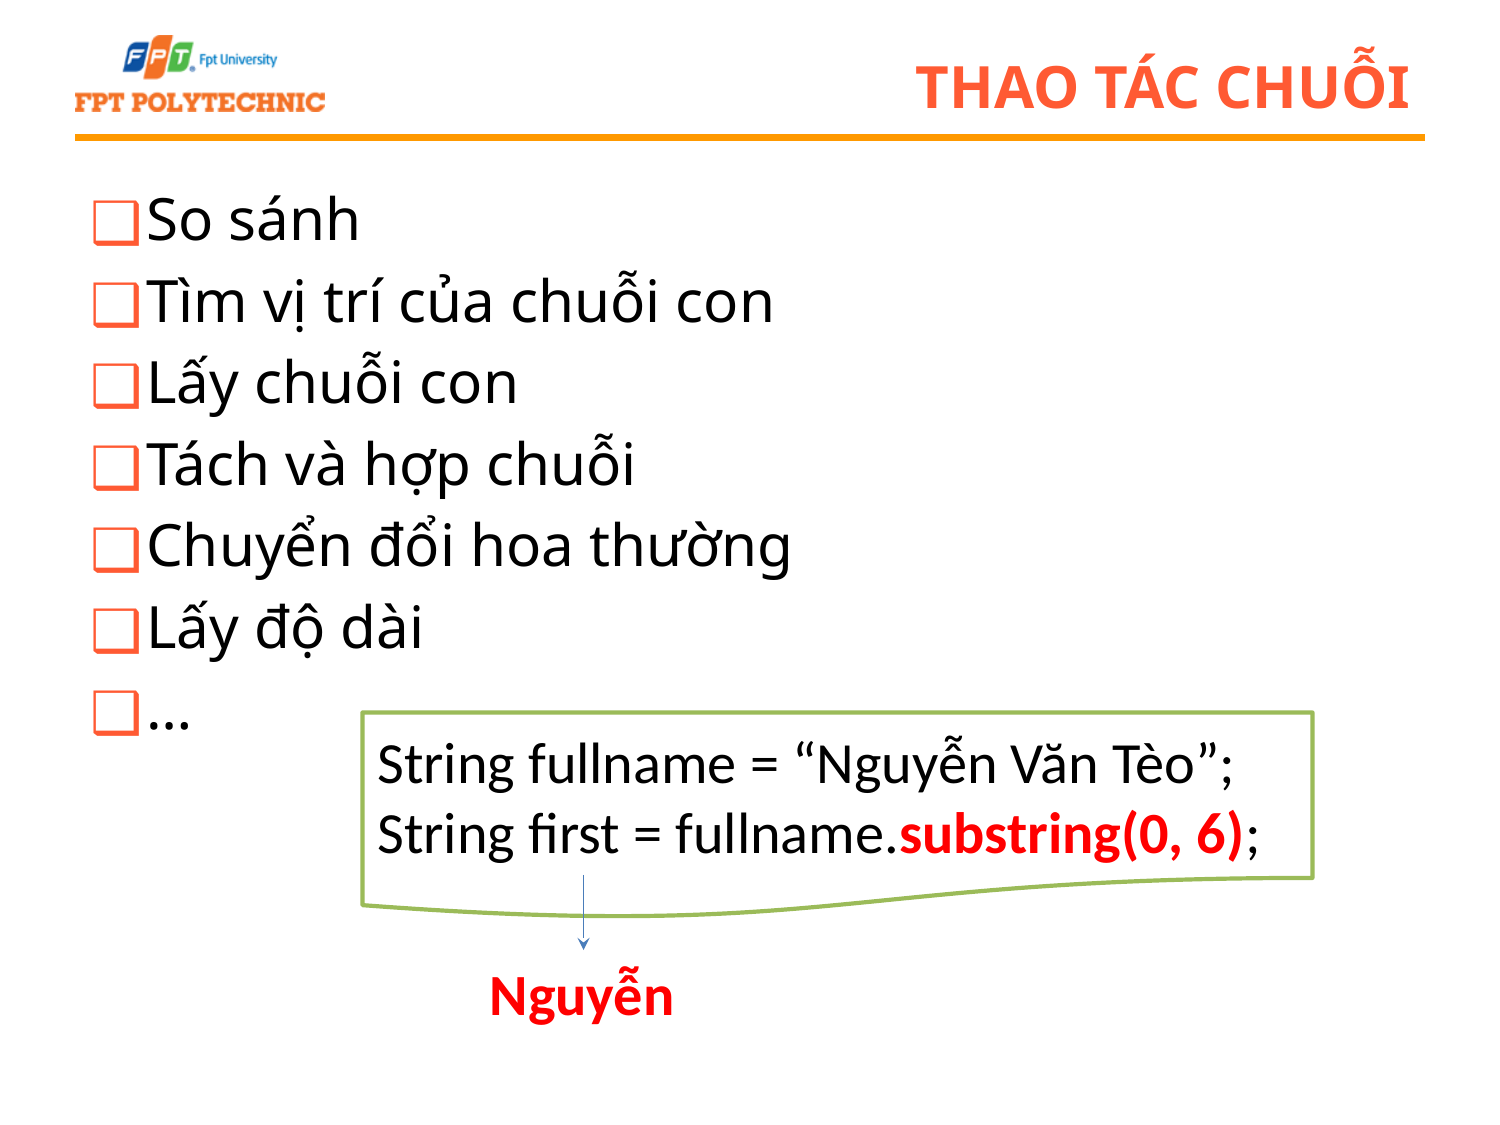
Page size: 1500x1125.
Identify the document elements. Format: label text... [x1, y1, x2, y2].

text_box Nguyễn [474, 950, 693, 1035]
title Thao tác chuỗi [337, 45, 1425, 125]
list So sánh Tìm vị trí của chuỗi con Lấy chuỗi con Tách và hợp chuỗi Chuyển đổi hoa thường Lấy độ dài … [75, 174, 1425, 1038]
picture [75, 35, 325, 112]
text_box String fullname = “Nguyễn Văn Tèo”; String first = fullname.substring(0, 6); [362, 712, 1313, 917]
